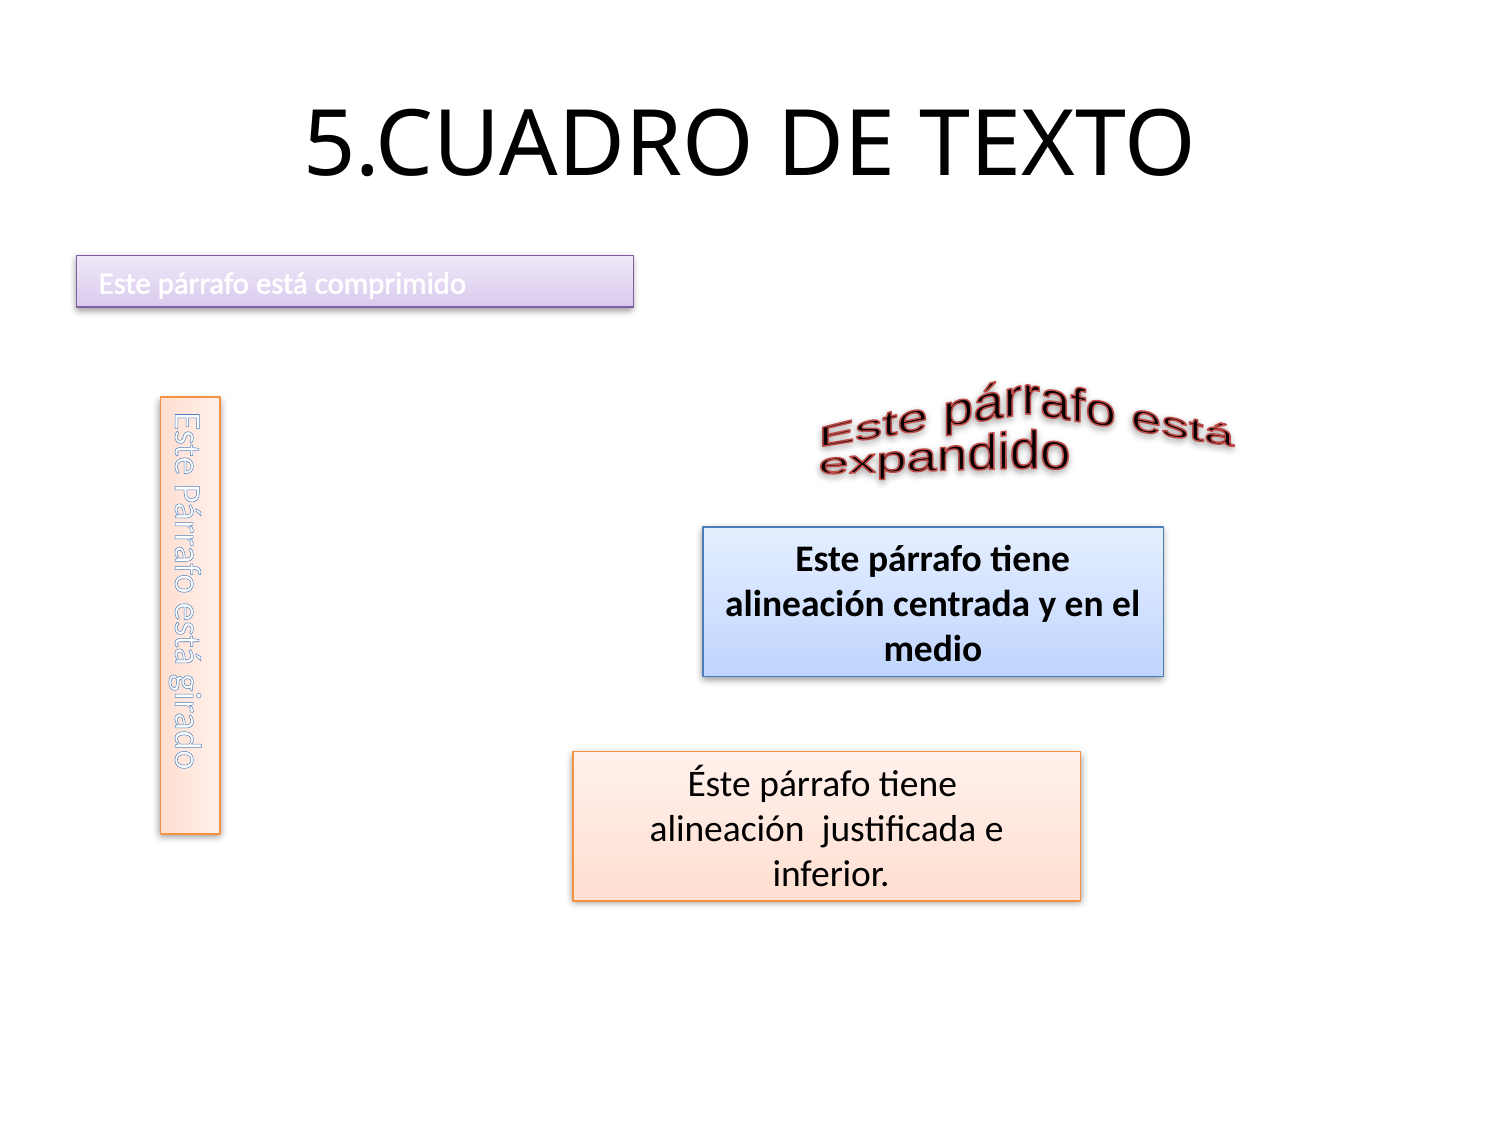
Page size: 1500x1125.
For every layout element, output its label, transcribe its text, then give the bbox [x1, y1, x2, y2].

text_box Este párrafo está expandido [848, 453, 877, 474]
text_box Este párrafo está expandido [1011, 428, 1038, 470]
text_box Este párrafo tiene alineación centrada y en el medio [702, 526, 1164, 677]
text_box Este párrafo está expandido [1087, 399, 1115, 427]
list Este párrafo está comprimido [76, 255, 634, 308]
text_box Este párrafo está expandido [1041, 440, 1069, 471]
text_box Este párrafo está expandido [1041, 389, 1072, 422]
title 5.CUADRO DE TEXTO [75, 45, 1425, 233]
text_box Este párrafo está expandido [855, 419, 882, 441]
text_box Este párrafo está expandido [945, 398, 972, 437]
text_box Este párrafo está expandido [878, 451, 906, 481]
text_box Este párrafo está expandido [822, 419, 854, 447]
text_box Este párrafo está expandido [1162, 416, 1188, 439]
text_box Este párrafo está expandido [898, 409, 927, 434]
text_box Este párrafo está expandido [939, 445, 965, 472]
text_box Este párrafo está expandido [908, 448, 938, 473]
text_box Este párrafo está expandido [974, 380, 1005, 422]
text_box Este párrafo está expandido [1188, 418, 1235, 448]
text_box Este párrafo está expandido [1132, 410, 1160, 435]
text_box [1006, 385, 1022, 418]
text_box Éste párrafo tiene alineación justificada e inferior. [572, 751, 1081, 902]
text_box Este Párrafo está girado [160, 396, 221, 835]
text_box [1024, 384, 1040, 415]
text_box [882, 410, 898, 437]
text_box Este párrafo está expandido [968, 431, 995, 471]
text_box Este párrafo está expandido [1070, 386, 1087, 423]
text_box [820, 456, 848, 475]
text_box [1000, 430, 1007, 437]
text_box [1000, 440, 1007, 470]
